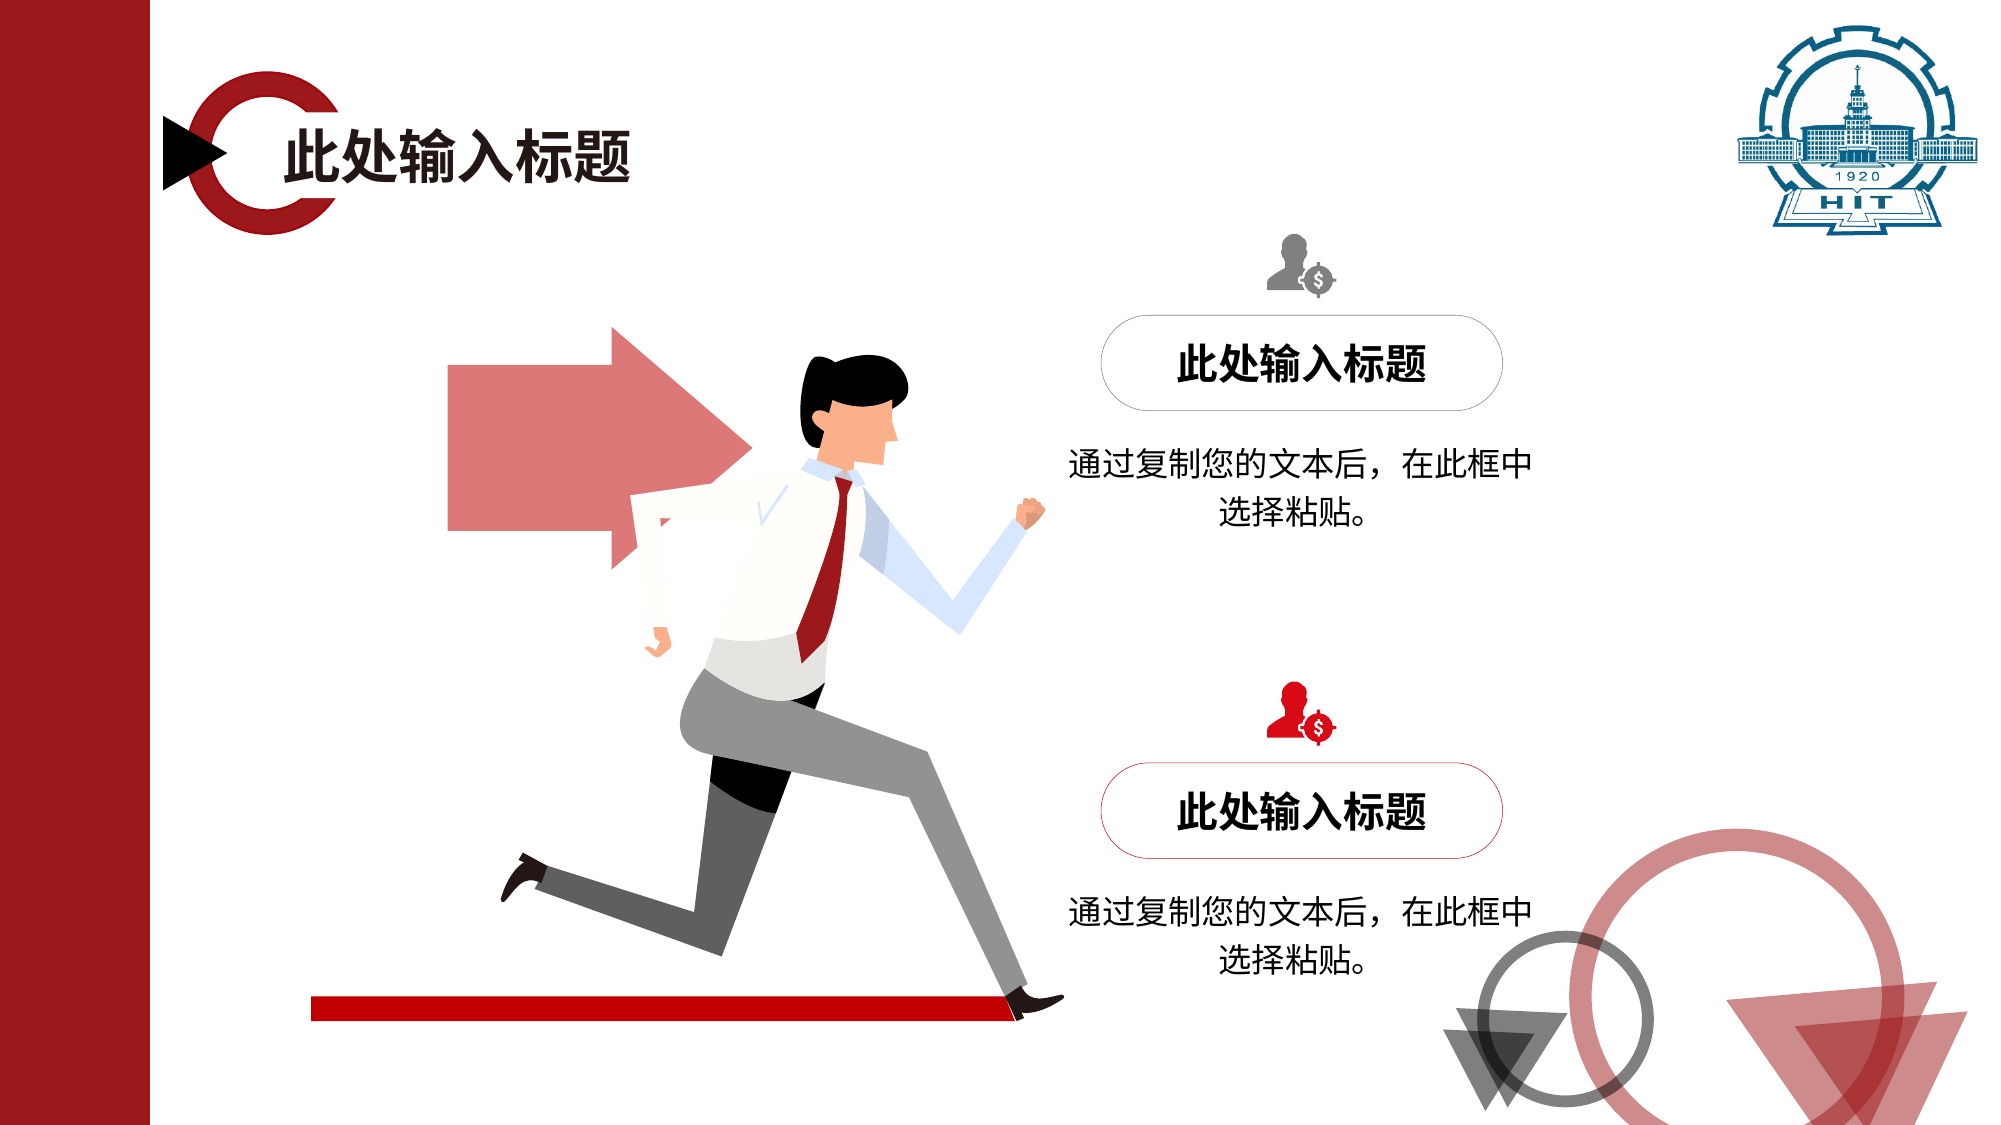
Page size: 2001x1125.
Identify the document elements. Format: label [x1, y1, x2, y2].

text_box [163, 72, 722, 234]
text_box [311, 233, 1559, 1022]
picture [1734, 8, 1980, 254]
